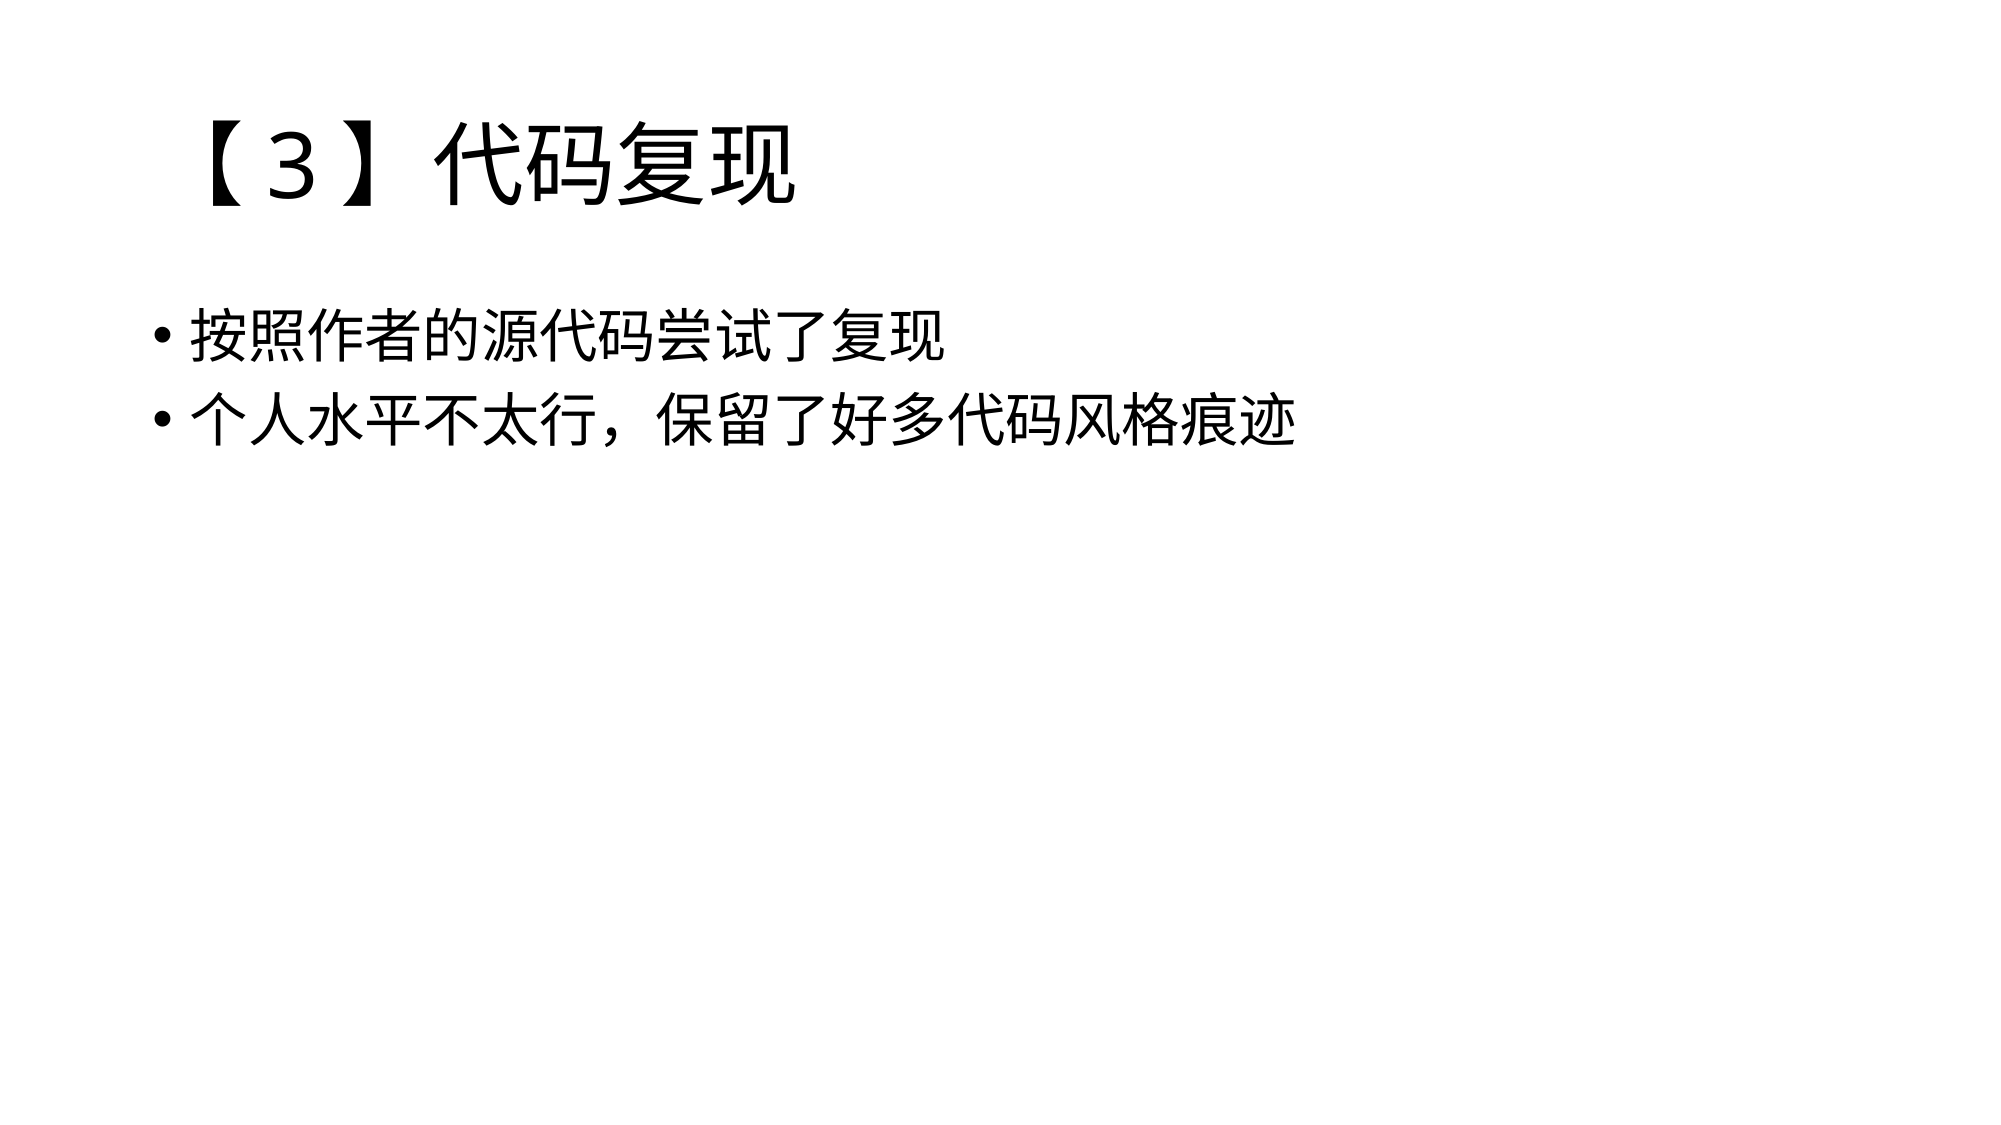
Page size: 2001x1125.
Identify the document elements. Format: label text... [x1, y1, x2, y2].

title 【3】代码复现 [137, 59, 1863, 278]
list 按照作者的源代码尝试了复现 个人水平不太行，保留了好多代码风格痕迹 [137, 299, 1863, 1014]
